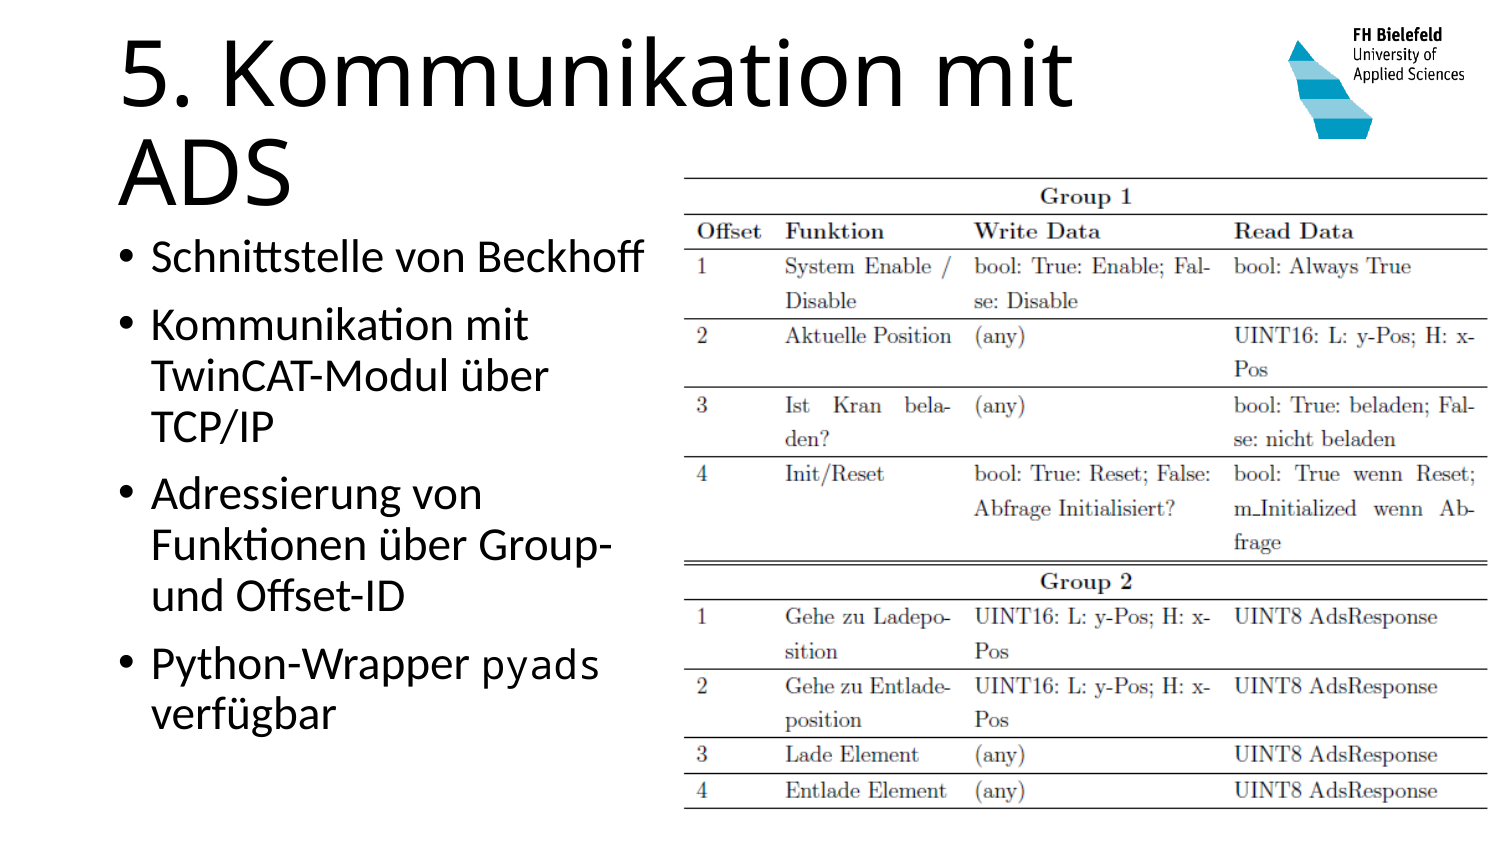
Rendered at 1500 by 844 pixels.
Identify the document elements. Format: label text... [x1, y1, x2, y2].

list Schnittstelle von Beckhoff Kommunikation mit TwinCAT-Modul über TCP/IP Adressierung von Funktionen über Group- und Offset-ID Python-Wrapper pyads verfügbar [103, 224, 673, 760]
picture [1288, 27, 1464, 139]
picture [673, 153, 1495, 819]
title 5. Kommunikation mit ADS [103, 44, 1288, 208]
